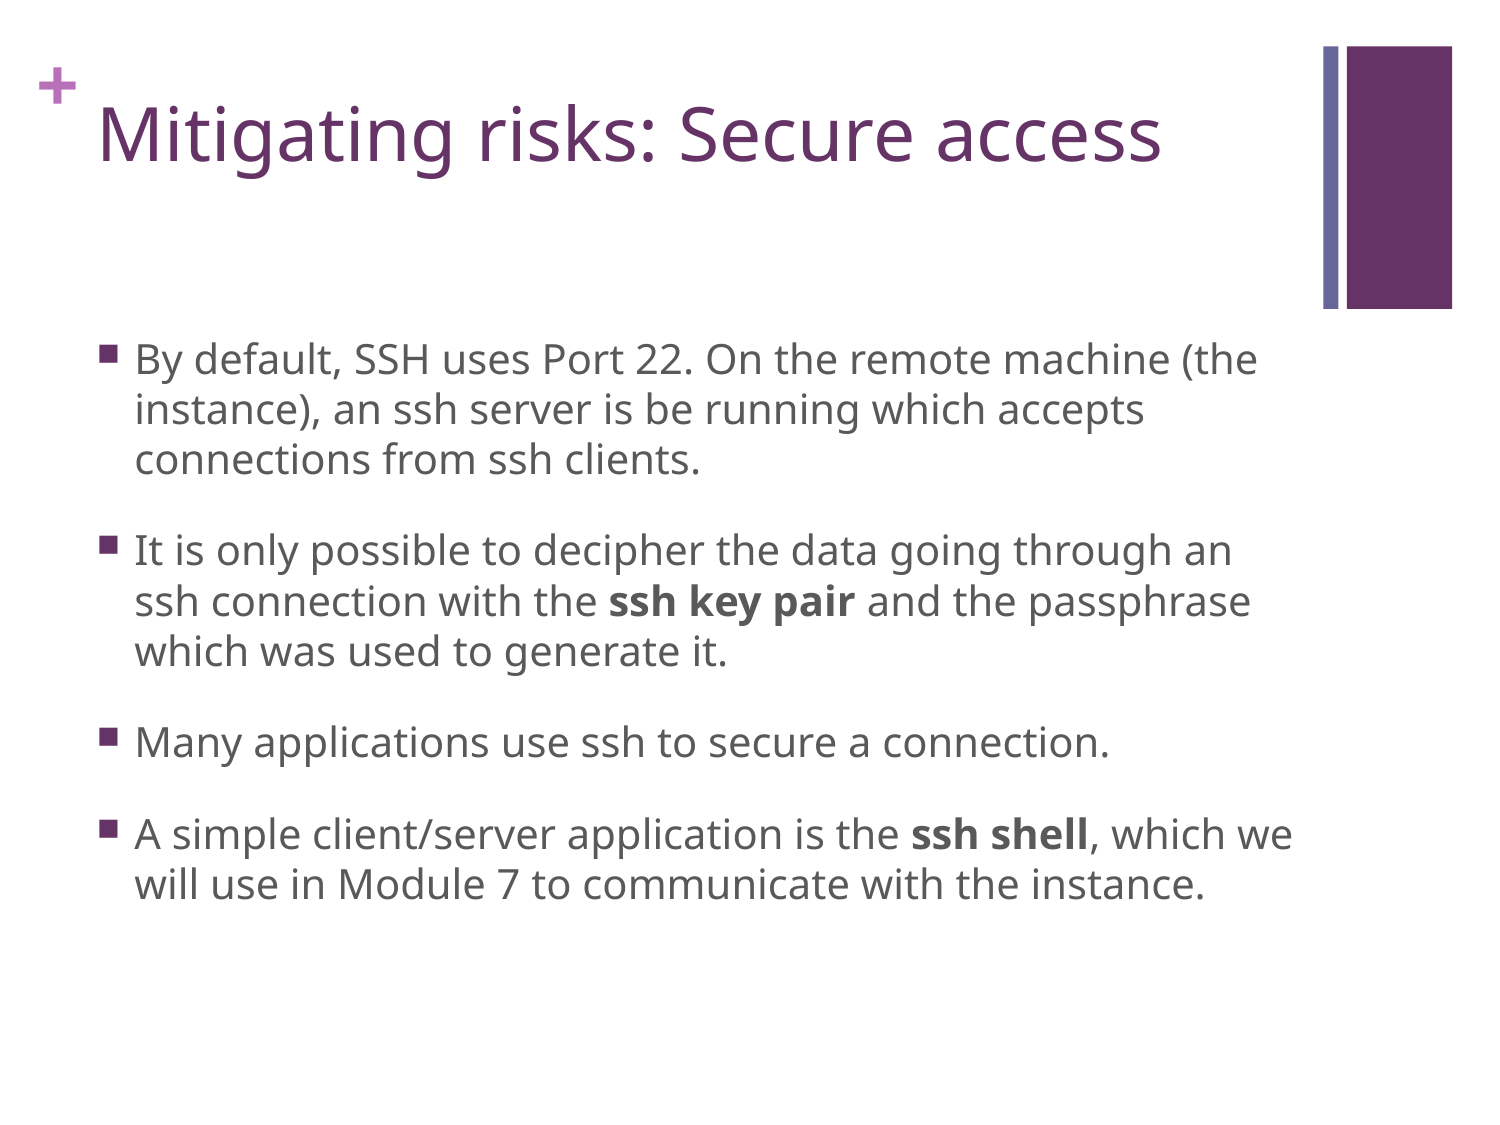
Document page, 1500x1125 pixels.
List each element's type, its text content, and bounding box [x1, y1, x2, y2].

list By default, SSH uses Port 22. On the remote machine (the instance), an ssh server is be running which accepts connections from ssh clients. It is only possible to decipher the data going through an ssh connection with the ssh key pair and the passphrase which was used to generate it. Many applications use ssh to secure a connection. A simple client/server application is the ssh shell, which we will use in Module 7 to communicate with the instance. [81, 324, 1322, 1005]
title Mitigating risks: Secure access [81, 79, 1322, 263]
